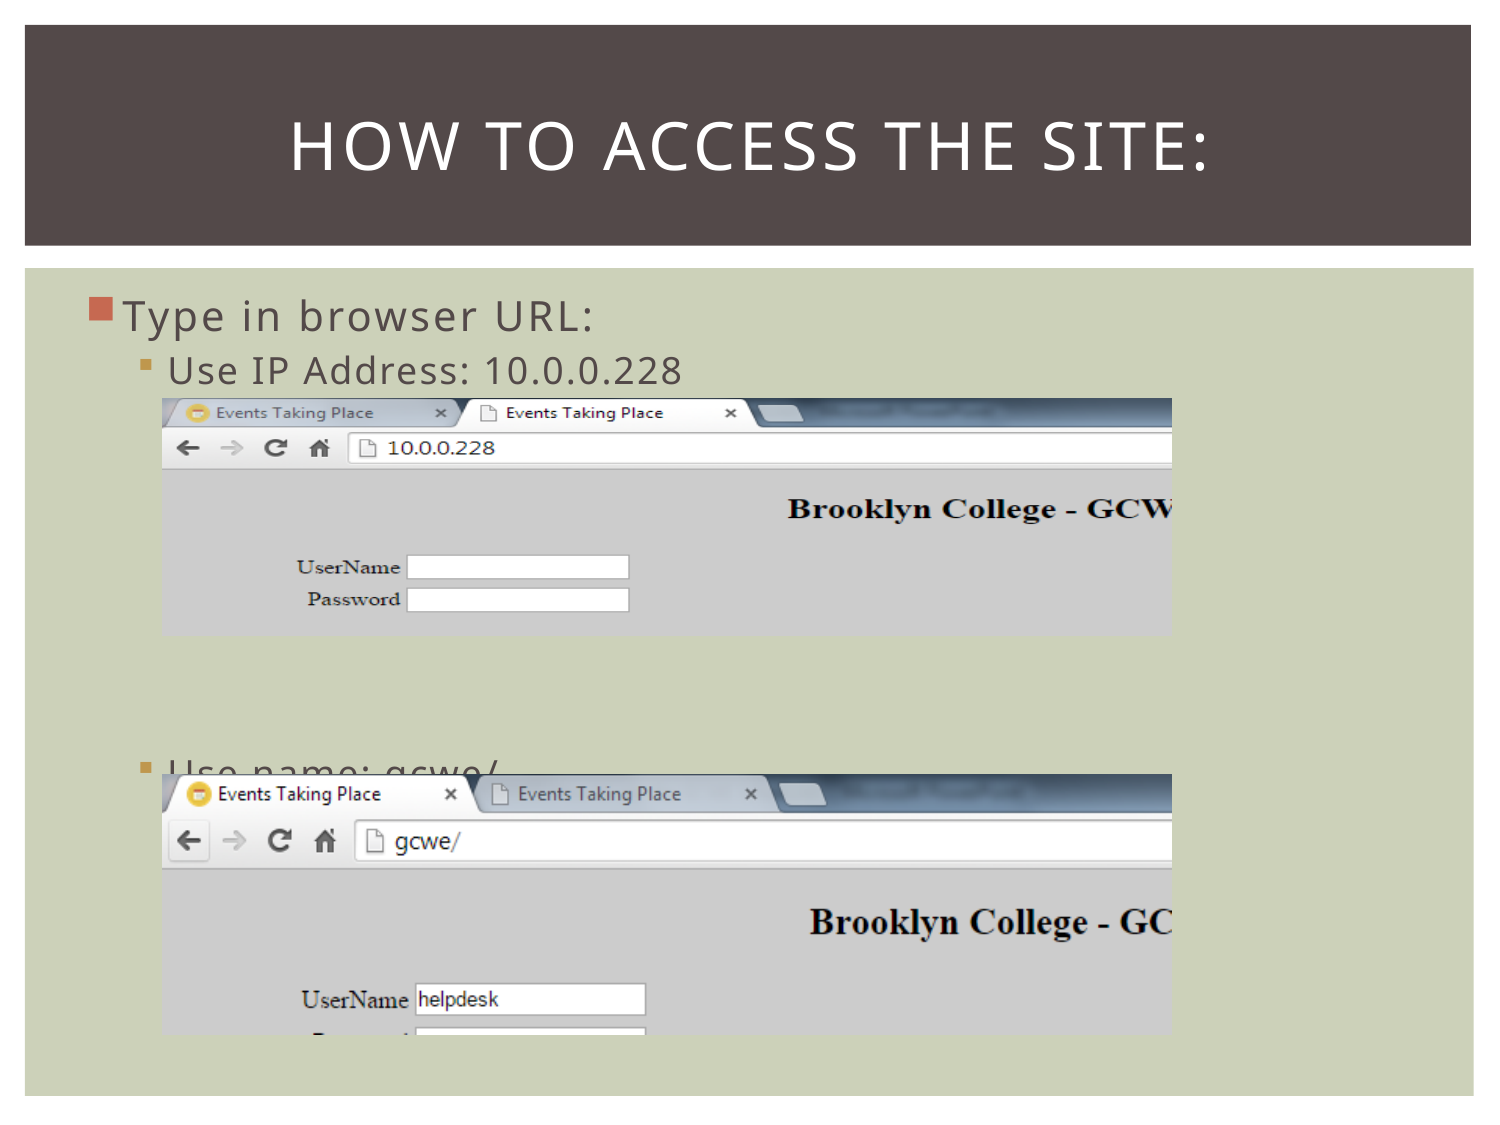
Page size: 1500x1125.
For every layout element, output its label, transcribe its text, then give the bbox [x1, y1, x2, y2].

picture [162, 774, 1173, 1035]
title How to access the site: [75, 50, 1425, 238]
picture [162, 398, 1173, 637]
list Type in browser URL: Use IP Address: 10.0.0.228 Use name: gcwe/ Must be manually set on the computer [62, 281, 1442, 1005]
